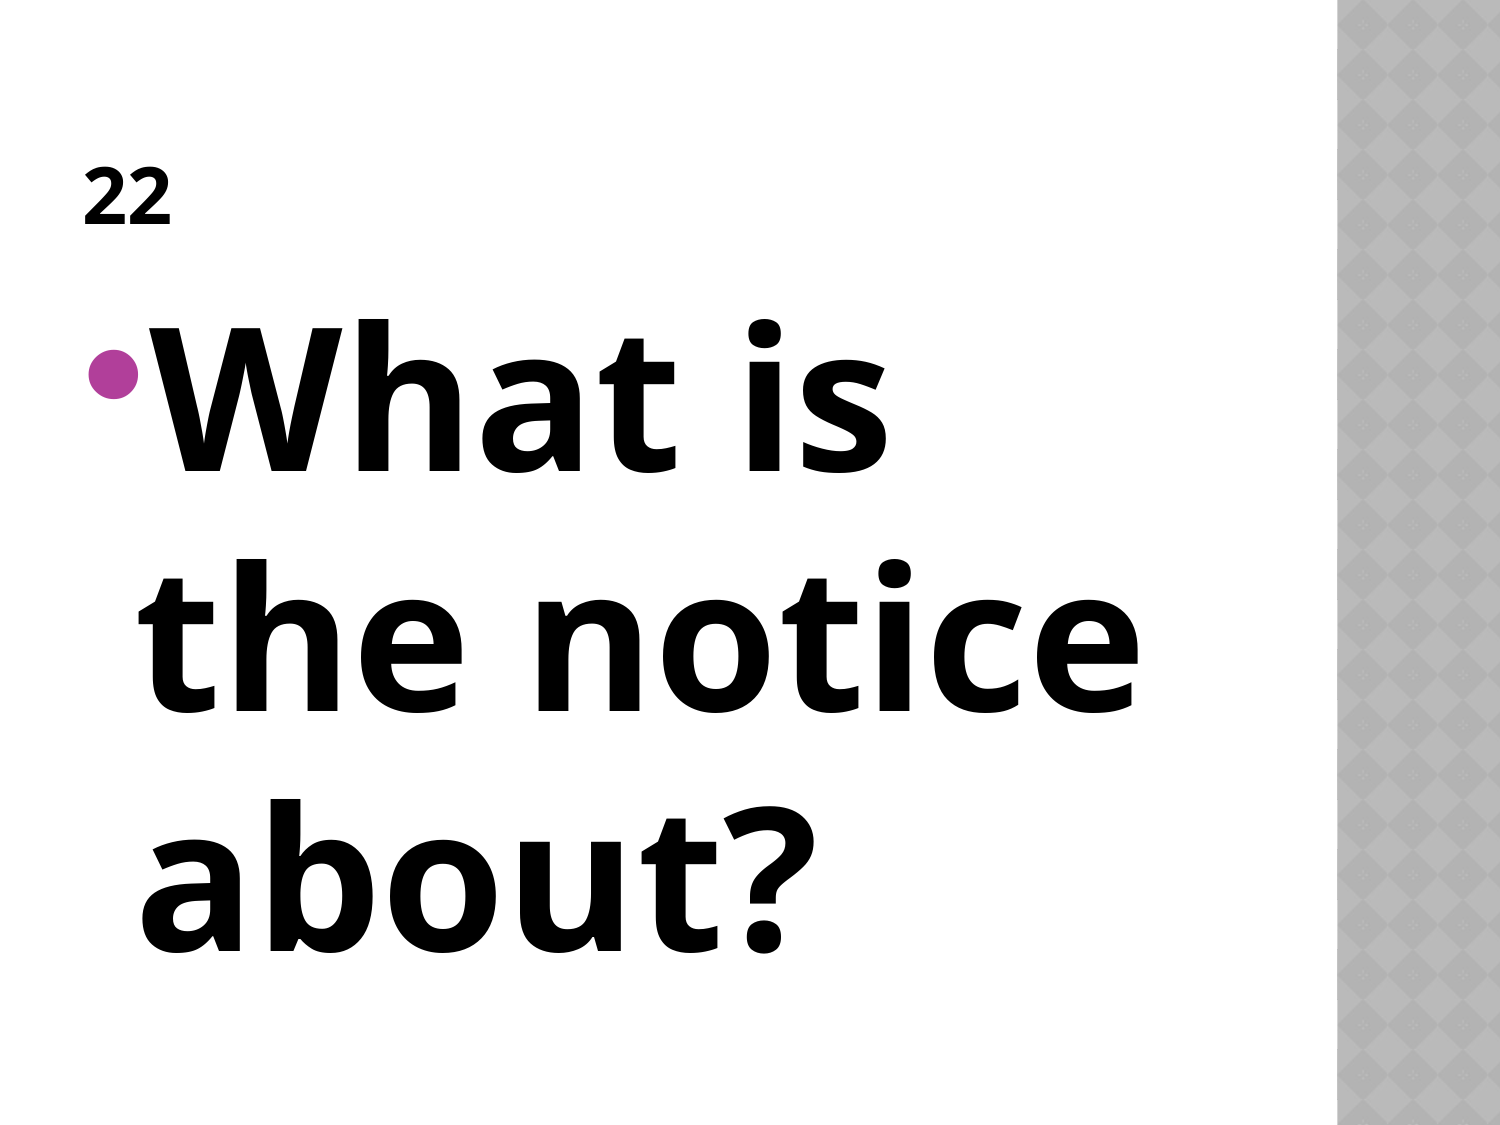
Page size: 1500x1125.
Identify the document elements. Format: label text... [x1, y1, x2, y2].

title 22 [75, 52, 1263, 240]
list What is the notice about? [75, 264, 1263, 1059]
